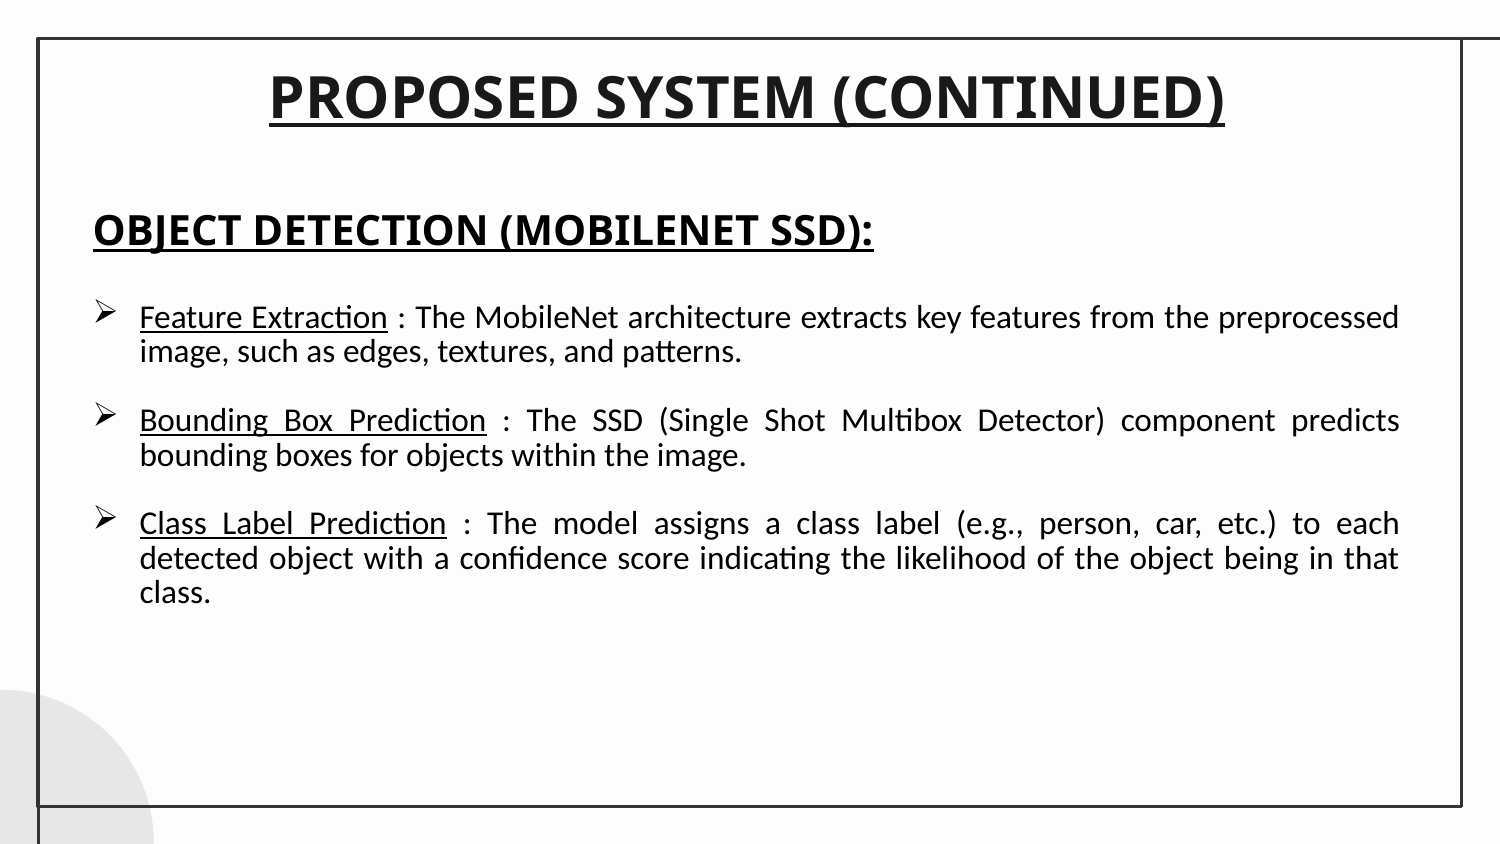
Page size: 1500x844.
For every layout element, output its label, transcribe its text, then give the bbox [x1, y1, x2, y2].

title PROPOSED SYSTEM (CONTINUED) [36, 45, 1458, 139]
text_box OBJECT DETECTION (MOBILENET SSD):​ Feature Extraction : The MobileNet architecture extracts key features from the preprocessed image, such as edges, textures, and patterns.​ Bounding Box Prediction : The SSD (Single Shot Multibox Detector) component predicts bounding boxes for objects within the image.​ ​ Class Label Prediction : The model assigns a class label (e.g., person, car, etc.) to each detected object with a confidence score indicating the likelihood of the object being in that class.​ [77, 192, 1417, 775]
